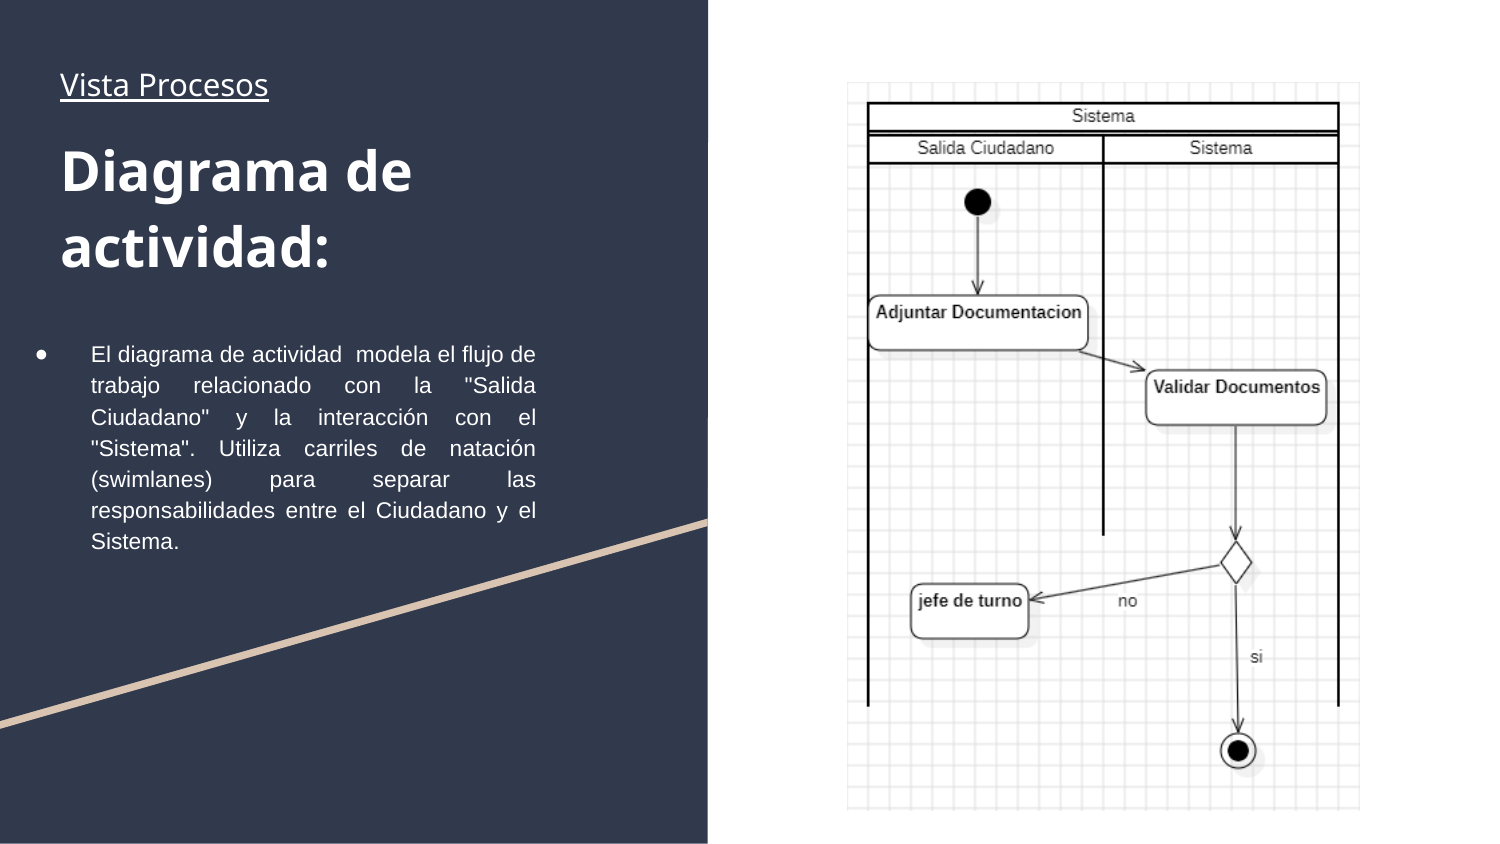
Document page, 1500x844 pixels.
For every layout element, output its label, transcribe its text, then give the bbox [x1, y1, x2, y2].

picture [847, 81, 1360, 811]
title Vista Procesos Diagrama de actividad: [45, 45, 654, 296]
title El diagrama de actividad modela el flujo de trabajo relacionado con la "Salida Ciudadano" y la interacción con el "Sistema". Utiliza carriles de natación (swimlanes) para separar las responsabilidades entre el Ciudadano y el Sistema. [0, 320, 608, 572]
